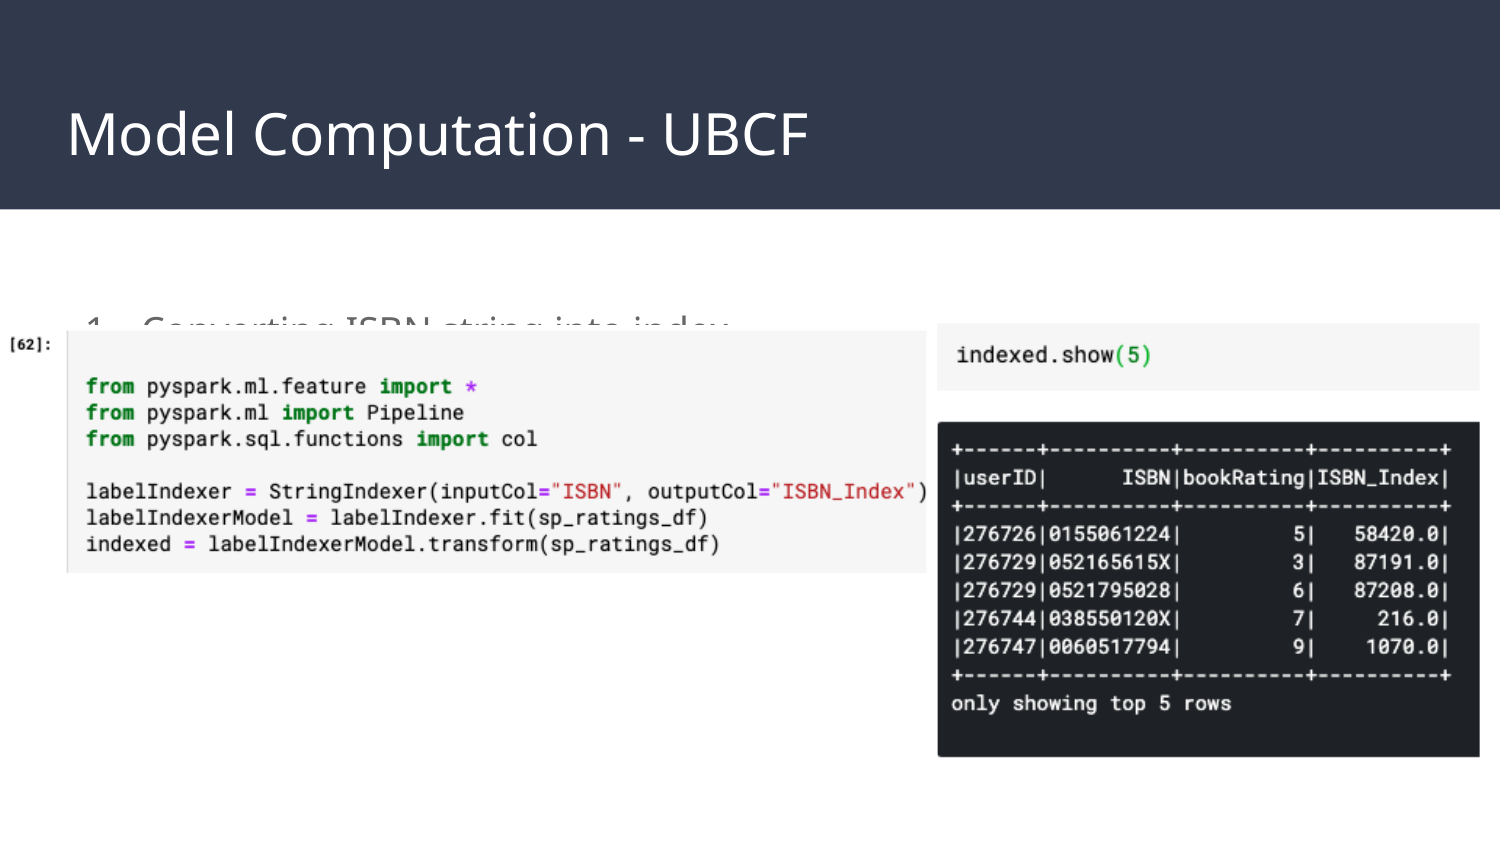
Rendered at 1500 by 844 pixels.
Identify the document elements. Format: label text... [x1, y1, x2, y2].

title Model Computation - UBCF [51, 82, 1449, 185]
picture [0, 325, 927, 598]
picture [937, 311, 1480, 773]
list Converting ISBN string into index [51, 247, 875, 323]
